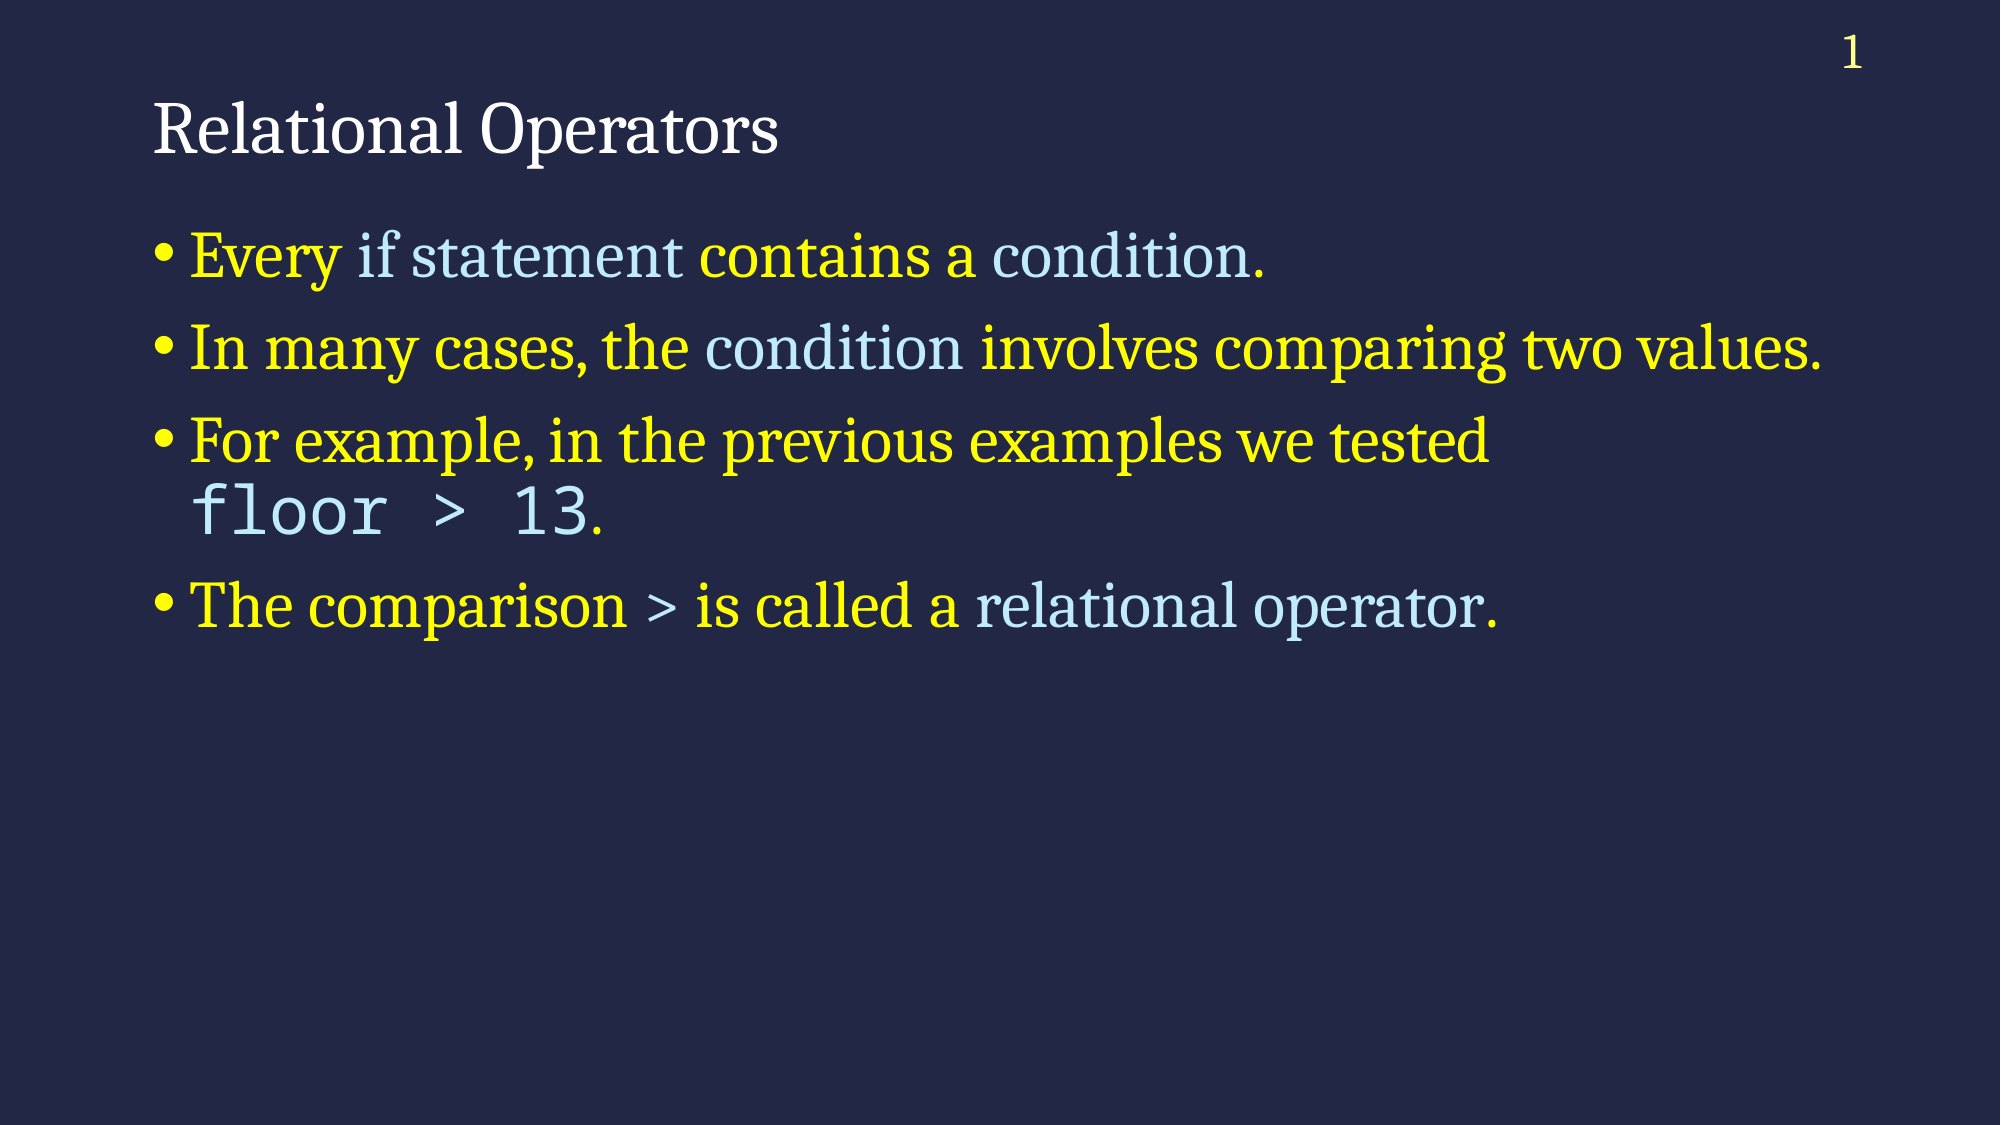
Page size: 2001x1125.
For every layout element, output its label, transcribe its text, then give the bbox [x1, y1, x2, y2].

list Every if statement contains a condition. In many cases, the condition involves comparing two values. For example, in the previous examples we tested floor > 13. The comparison > is called a relational operator. [137, 212, 1863, 1012]
slide_number 1 [1760, 18, 1877, 79]
title Relational Operators [137, 59, 1863, 198]
